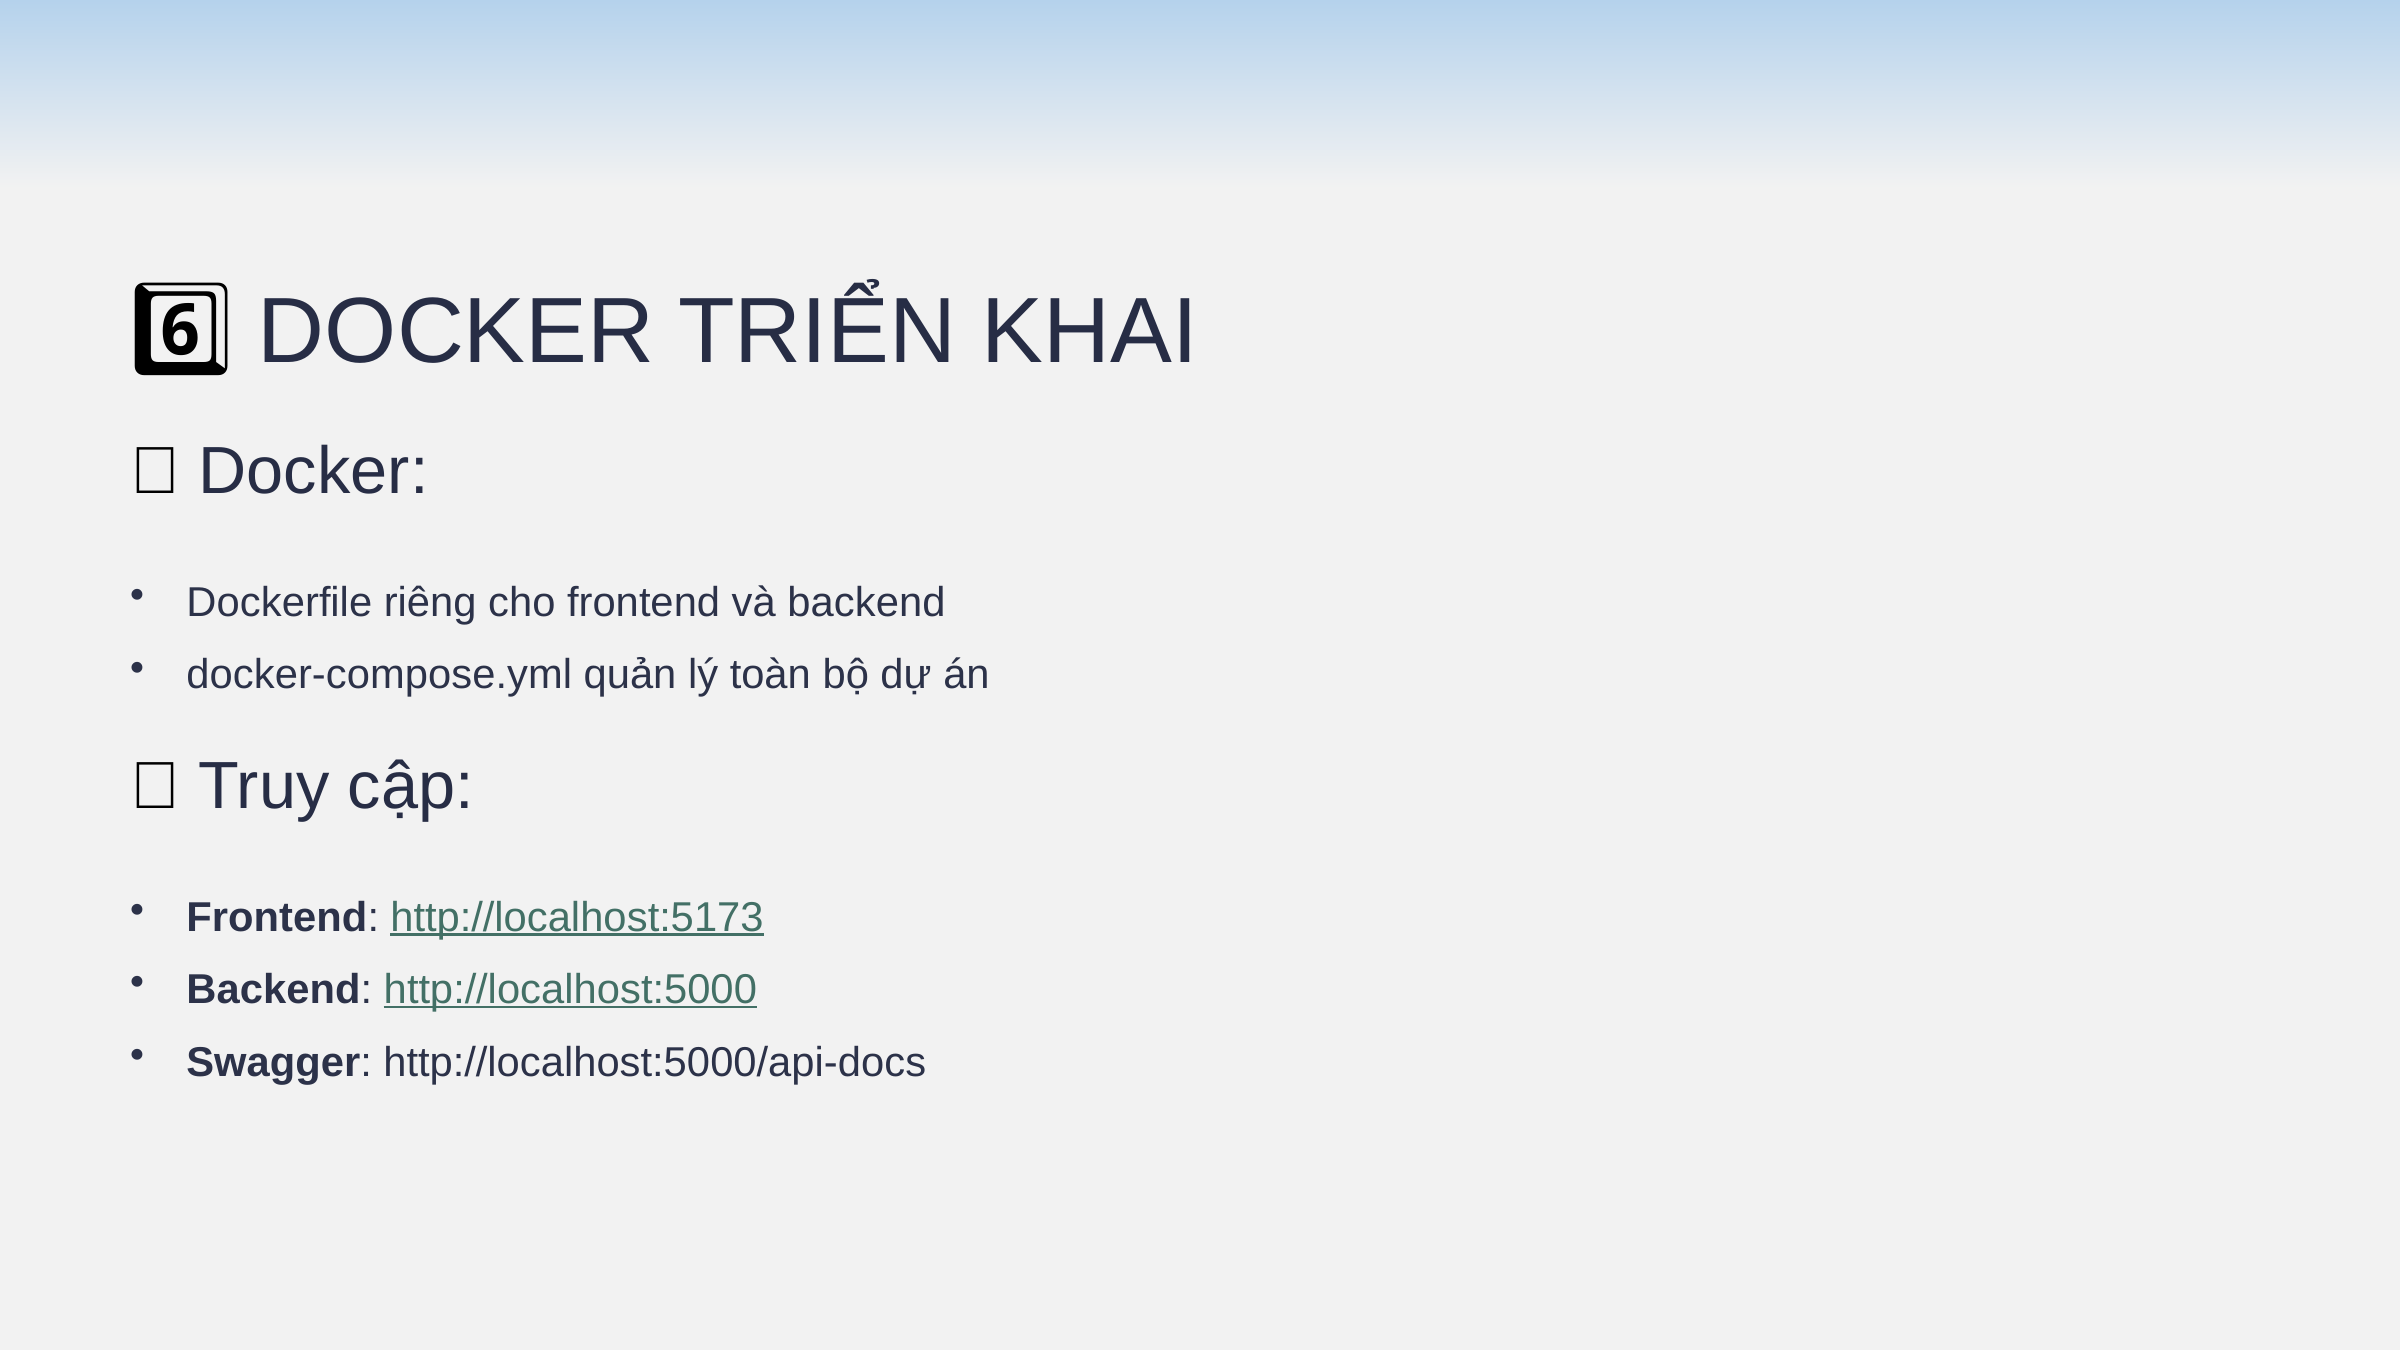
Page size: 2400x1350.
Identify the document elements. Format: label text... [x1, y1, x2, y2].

text_box Frontend: http://localhost:5173 [130, 880, 2270, 940]
text_box Swagger: http://localhost:5000/api-docs [130, 1025, 2270, 1085]
text_box Backend: http://localhost:5000 [130, 952, 2270, 1013]
text_box 6️⃣ DOCKER TRIỂN KHAI [130, 265, 1098, 383]
text_box 🐳 Docker: [130, 438, 689, 510]
text_box 🌐 Truy cập: [130, 753, 689, 825]
text_box Dockerfile riêng cho frontend và backend [130, 565, 2270, 625]
text_box docker-compose.yml quản lý toàn bộ dự án [130, 637, 2270, 698]
